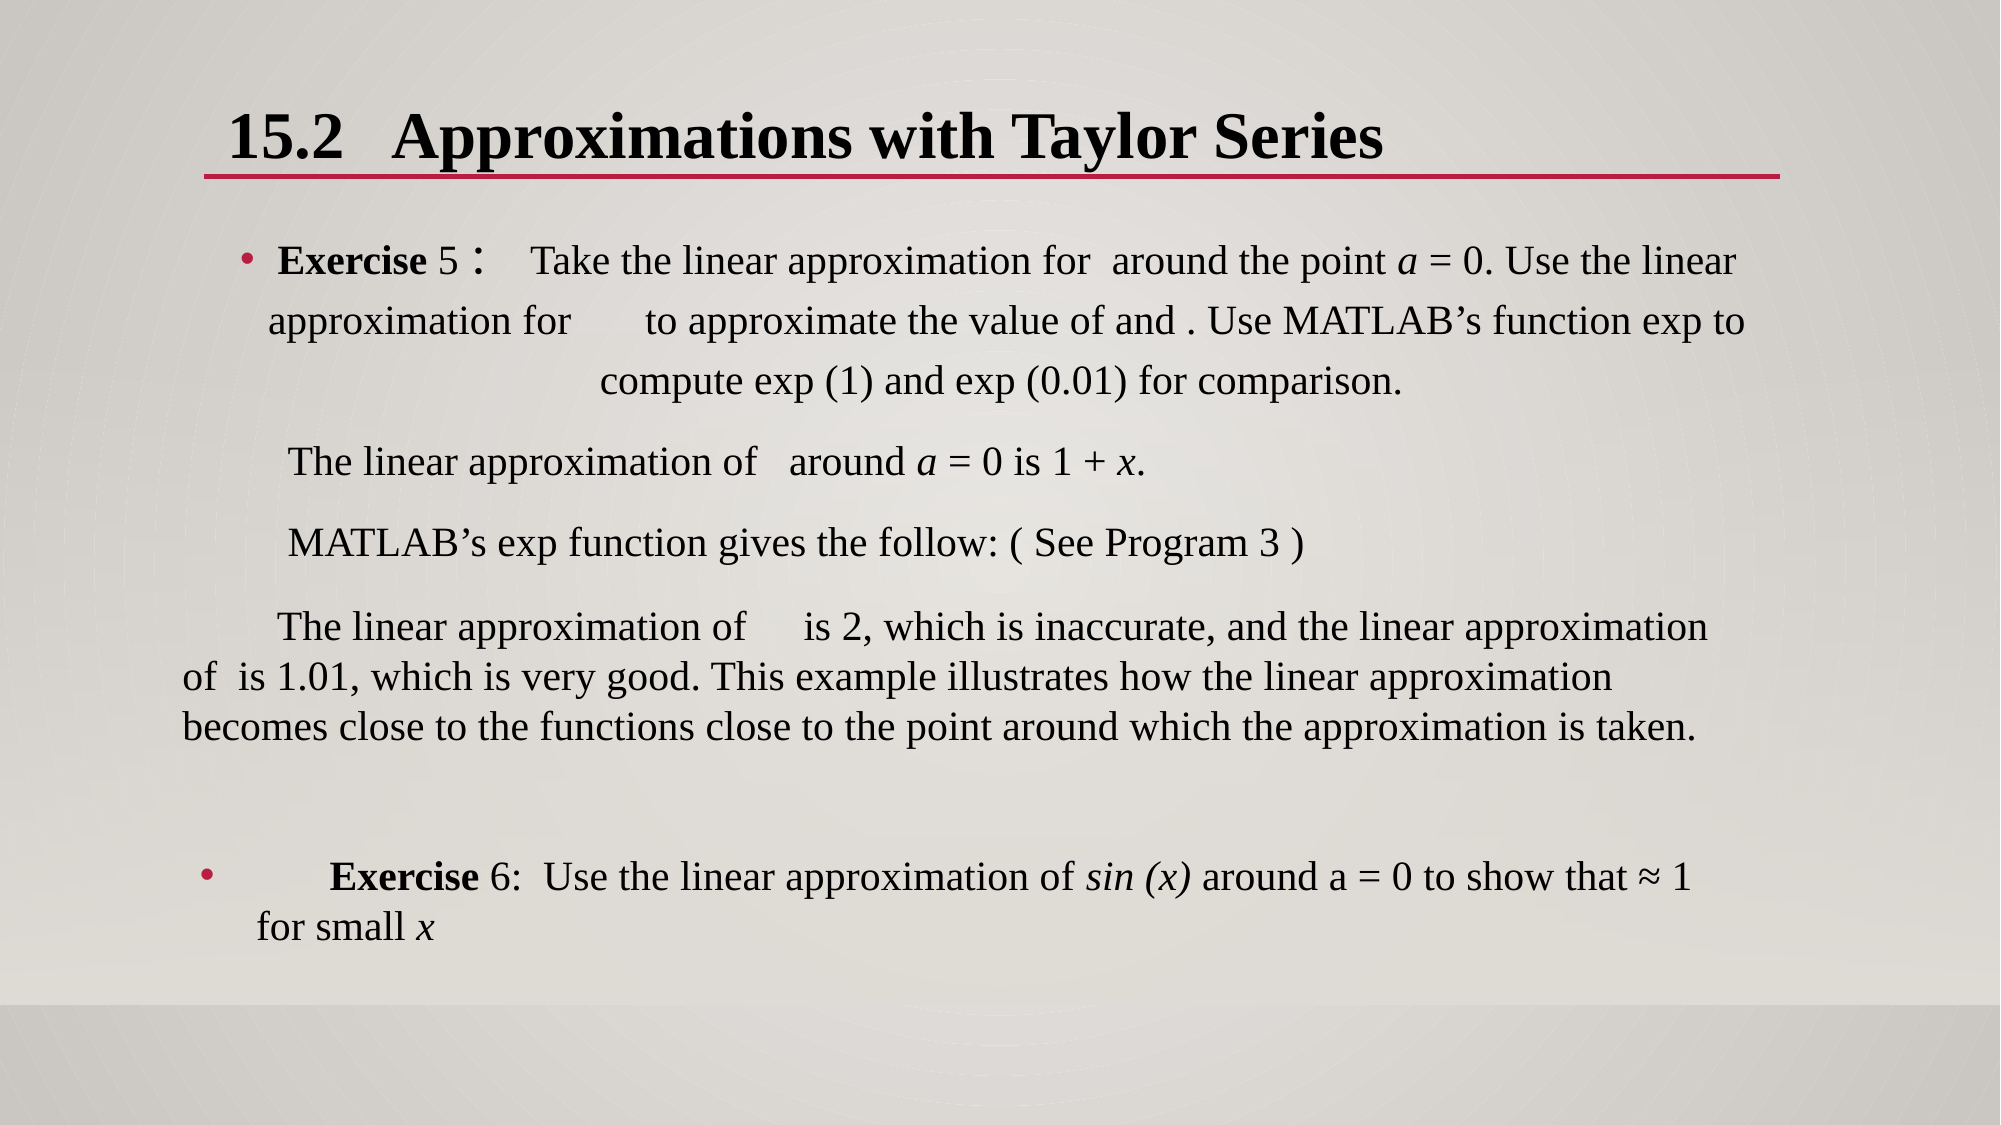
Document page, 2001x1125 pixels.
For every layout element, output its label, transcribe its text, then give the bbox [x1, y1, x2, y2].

text_box 15.2 Approximations with Taylor Series [212, 84, 1401, 180]
